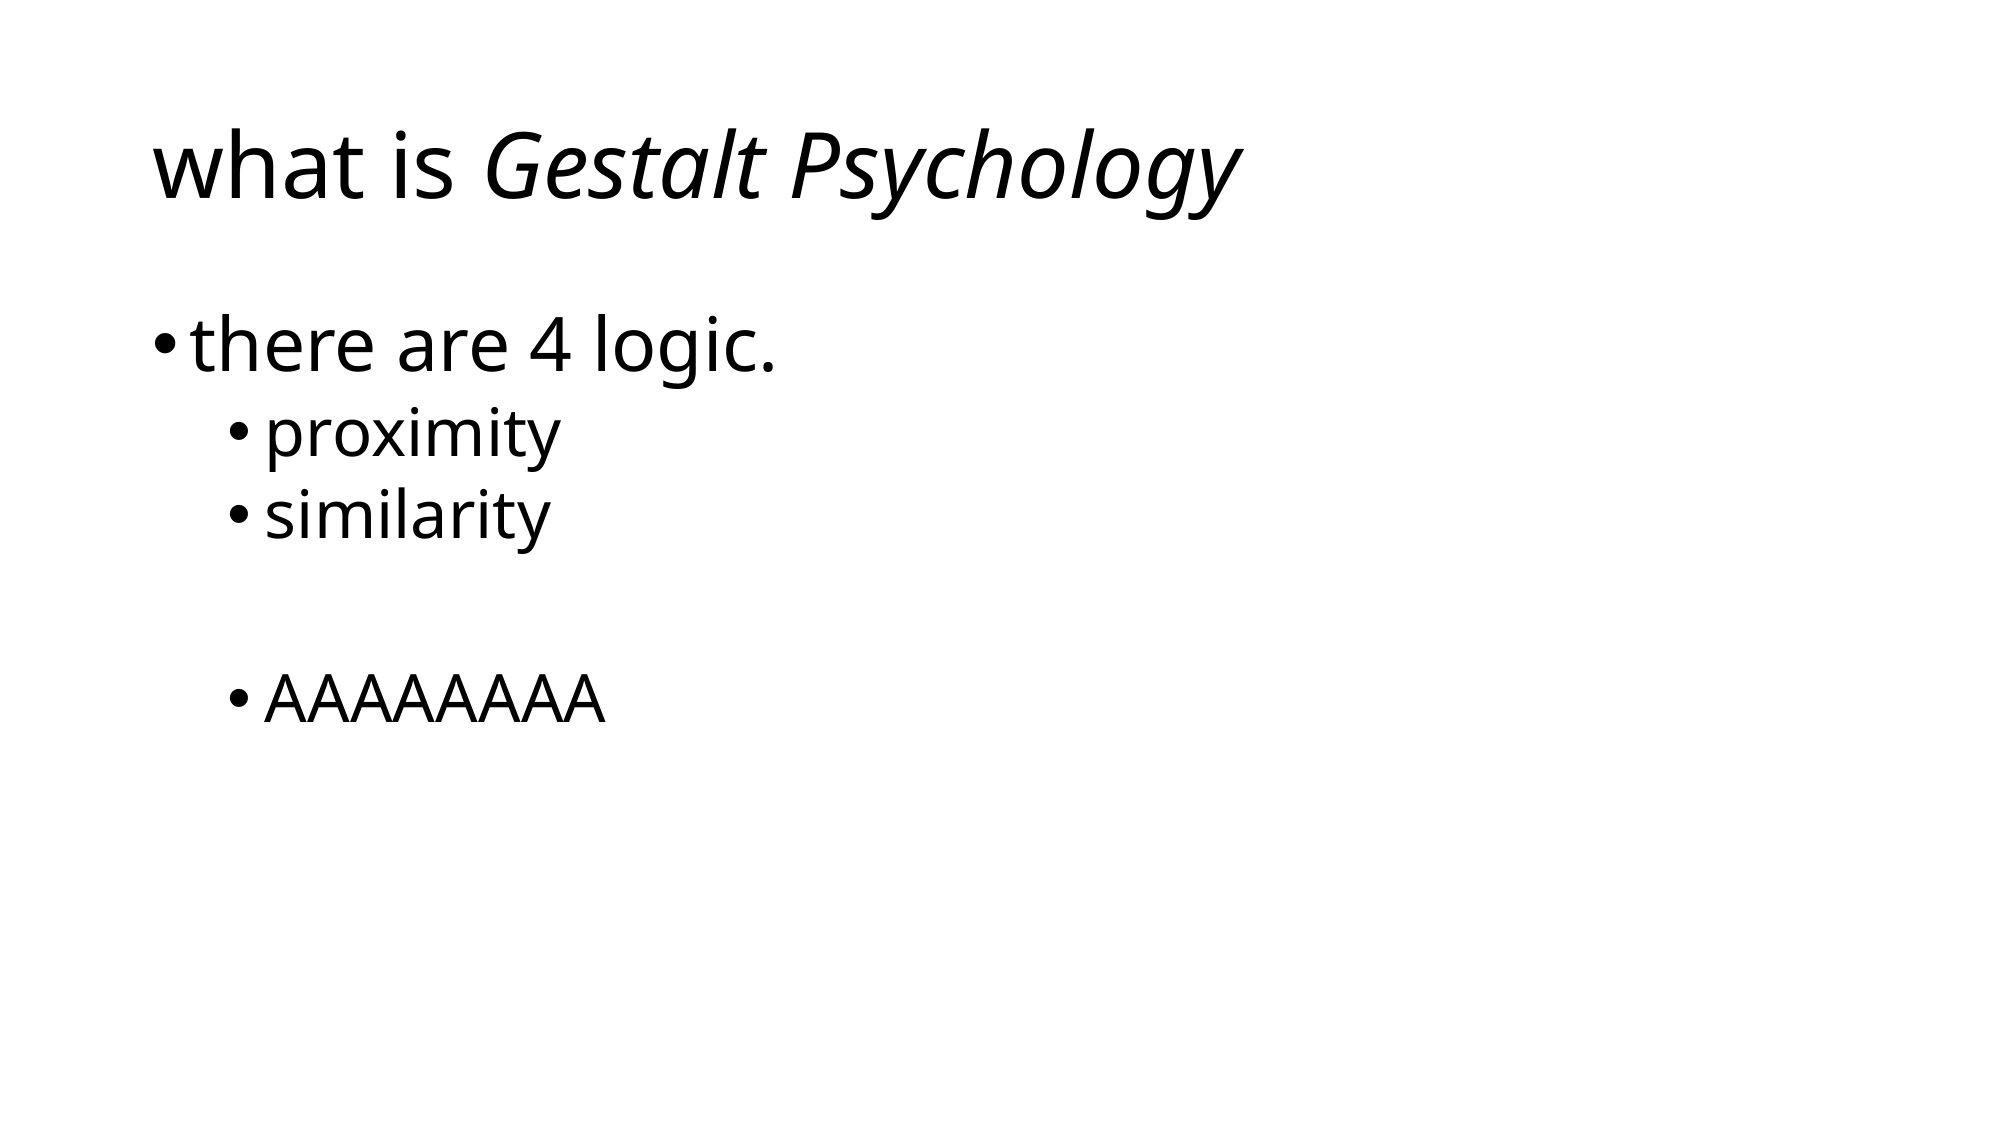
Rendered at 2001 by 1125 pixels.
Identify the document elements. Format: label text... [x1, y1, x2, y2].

list there are 4 logic. proximity similarity AAAAAAAA [137, 299, 1863, 1014]
title what is Gestalt Psychology [137, 59, 1863, 278]
